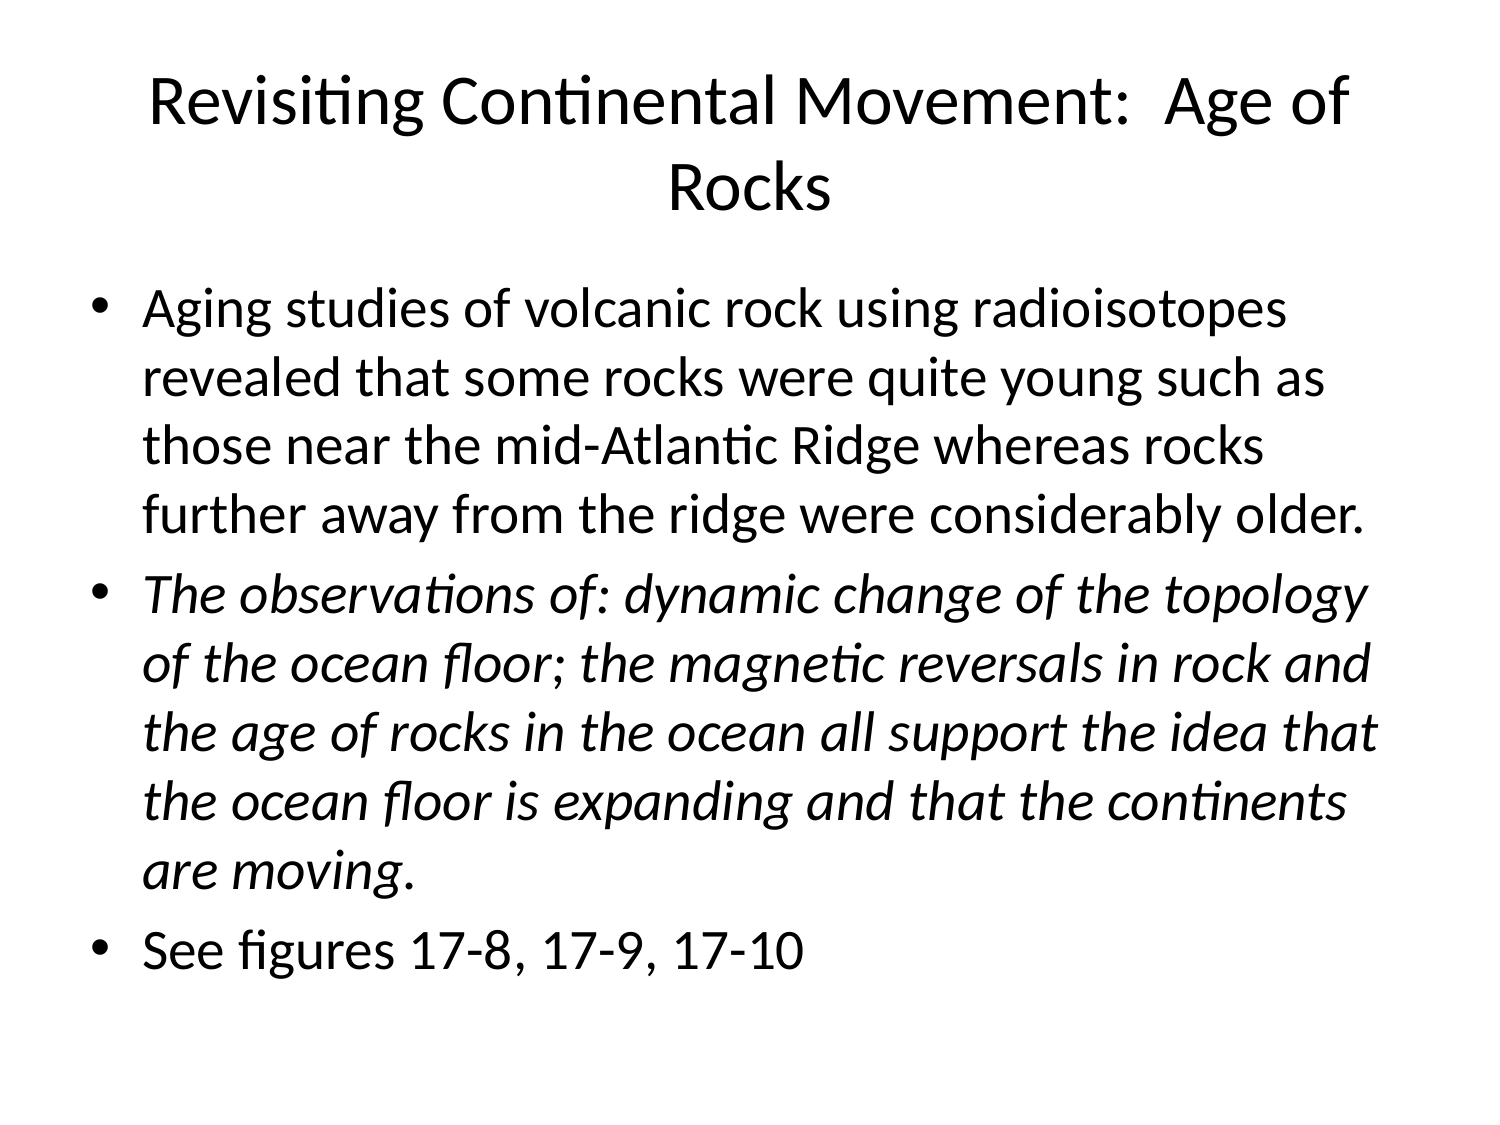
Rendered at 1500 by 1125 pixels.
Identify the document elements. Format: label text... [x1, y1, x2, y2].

list Aging studies of volcanic rock using radioisotopes revealed that some rocks were quite young such as those near the mid-Atlantic Ridge whereas rocks further away from the ridge were considerably older. The observations of: dynamic change of the topology of the ocean floor; the magnetic reversals in rock and the age of rocks in the ocean all support the idea that the ocean floor is expanding and that the continents are moving. See figures 17-8, 17-9, 17-10 [75, 262, 1425, 1005]
title Revisiting Continental Movement: Age of Rocks [75, 45, 1425, 233]
